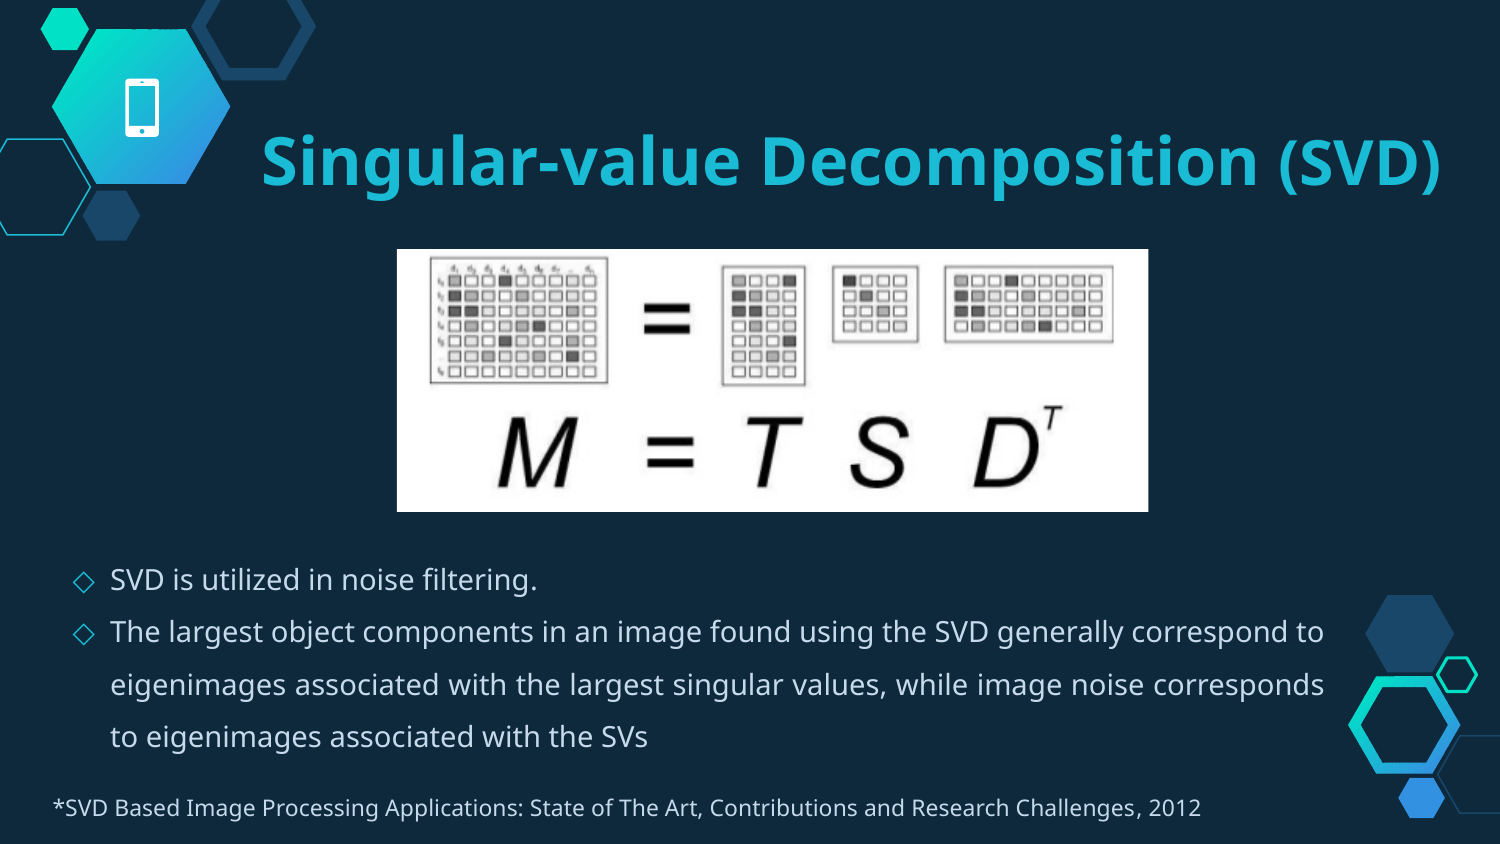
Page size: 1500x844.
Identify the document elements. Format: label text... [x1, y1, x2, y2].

text_box *SVD Based Image Processing Applications: State of The Art, Contributions and Research Challenges, 2012 [0, 765, 1274, 844]
text_box [125, 78, 159, 137]
text_box SVD is utilized in noise filtering. The largest object components in an image found using the SVD generally correspond to eigenimages associated with the largest singular values, while image noise corresponds to eigenimages associated with the SVs [20, 528, 1341, 749]
text_box Singular-value Decomposition (SVD) [246, 108, 1500, 214]
picture [396, 249, 1149, 513]
